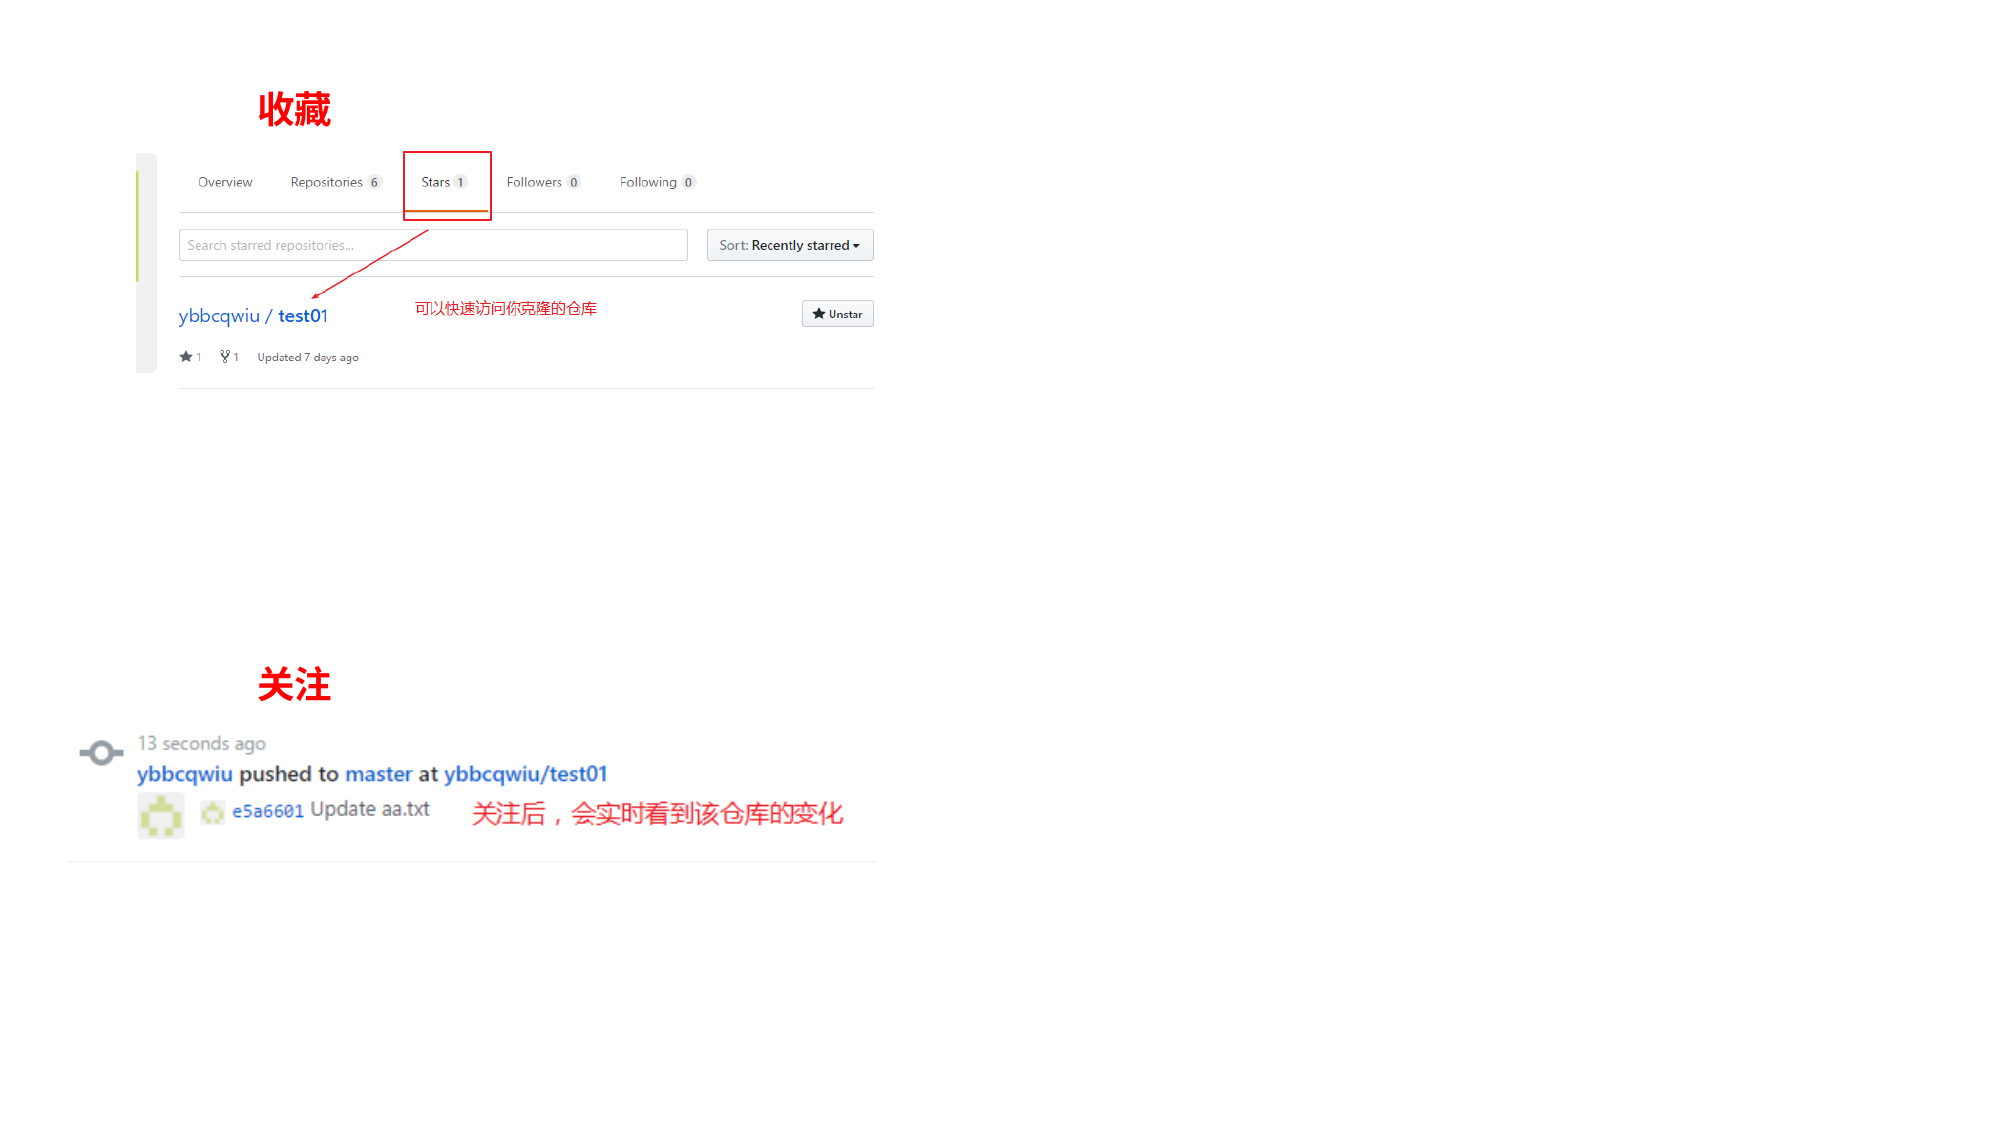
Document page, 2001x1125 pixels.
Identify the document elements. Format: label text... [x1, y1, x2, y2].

picture [136, 143, 896, 445]
text_box 关注 [242, 653, 348, 714]
picture [55, 714, 878, 871]
text_box 收藏 [242, 78, 348, 139]
